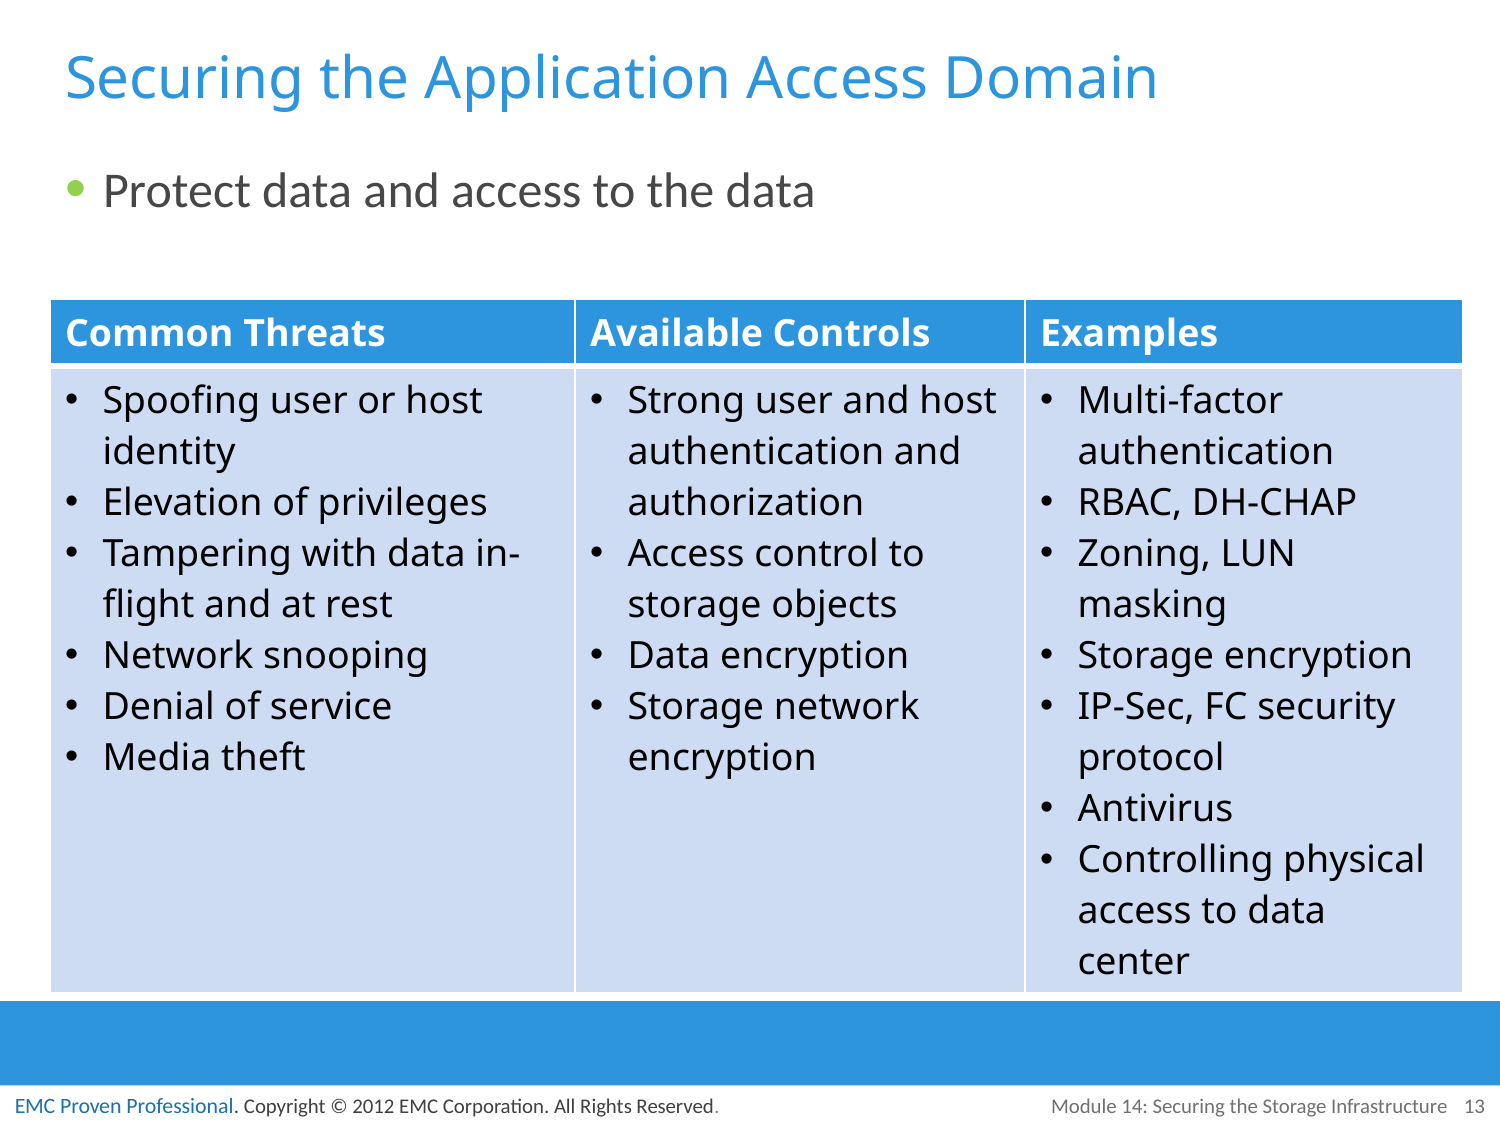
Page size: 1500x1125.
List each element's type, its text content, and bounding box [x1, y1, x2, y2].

list Protect data and access to the data [49, 149, 1438, 238]
table_cell Multi-factor authentication RBAC, DH-CHAP Zoning, LUN masking Storage encryption IP-Sec, FC security protocol Antivirus Controlling physical access to data center [1026, 369, 1462, 992]
table_header Common Threats [51, 300, 574, 363]
slide_number 13 [1463, 1087, 1500, 1125]
title Securing the Application Access Domain [49, 12, 1438, 138]
table_cell Spoofing user or host identity Elevation of privileges Tampering with data in-flight and at rest Network snooping Denial of service Media theft [51, 369, 574, 992]
table_header Examples [1026, 300, 1462, 363]
table_cell Strong user and host authentication and authorization Access control to storage objects Data encryption Storage network encryption [576, 369, 1024, 992]
footer Module 14: Securing the Storage Infrastructure [774, 1087, 1463, 1125]
table_header Available Controls [576, 300, 1024, 363]
